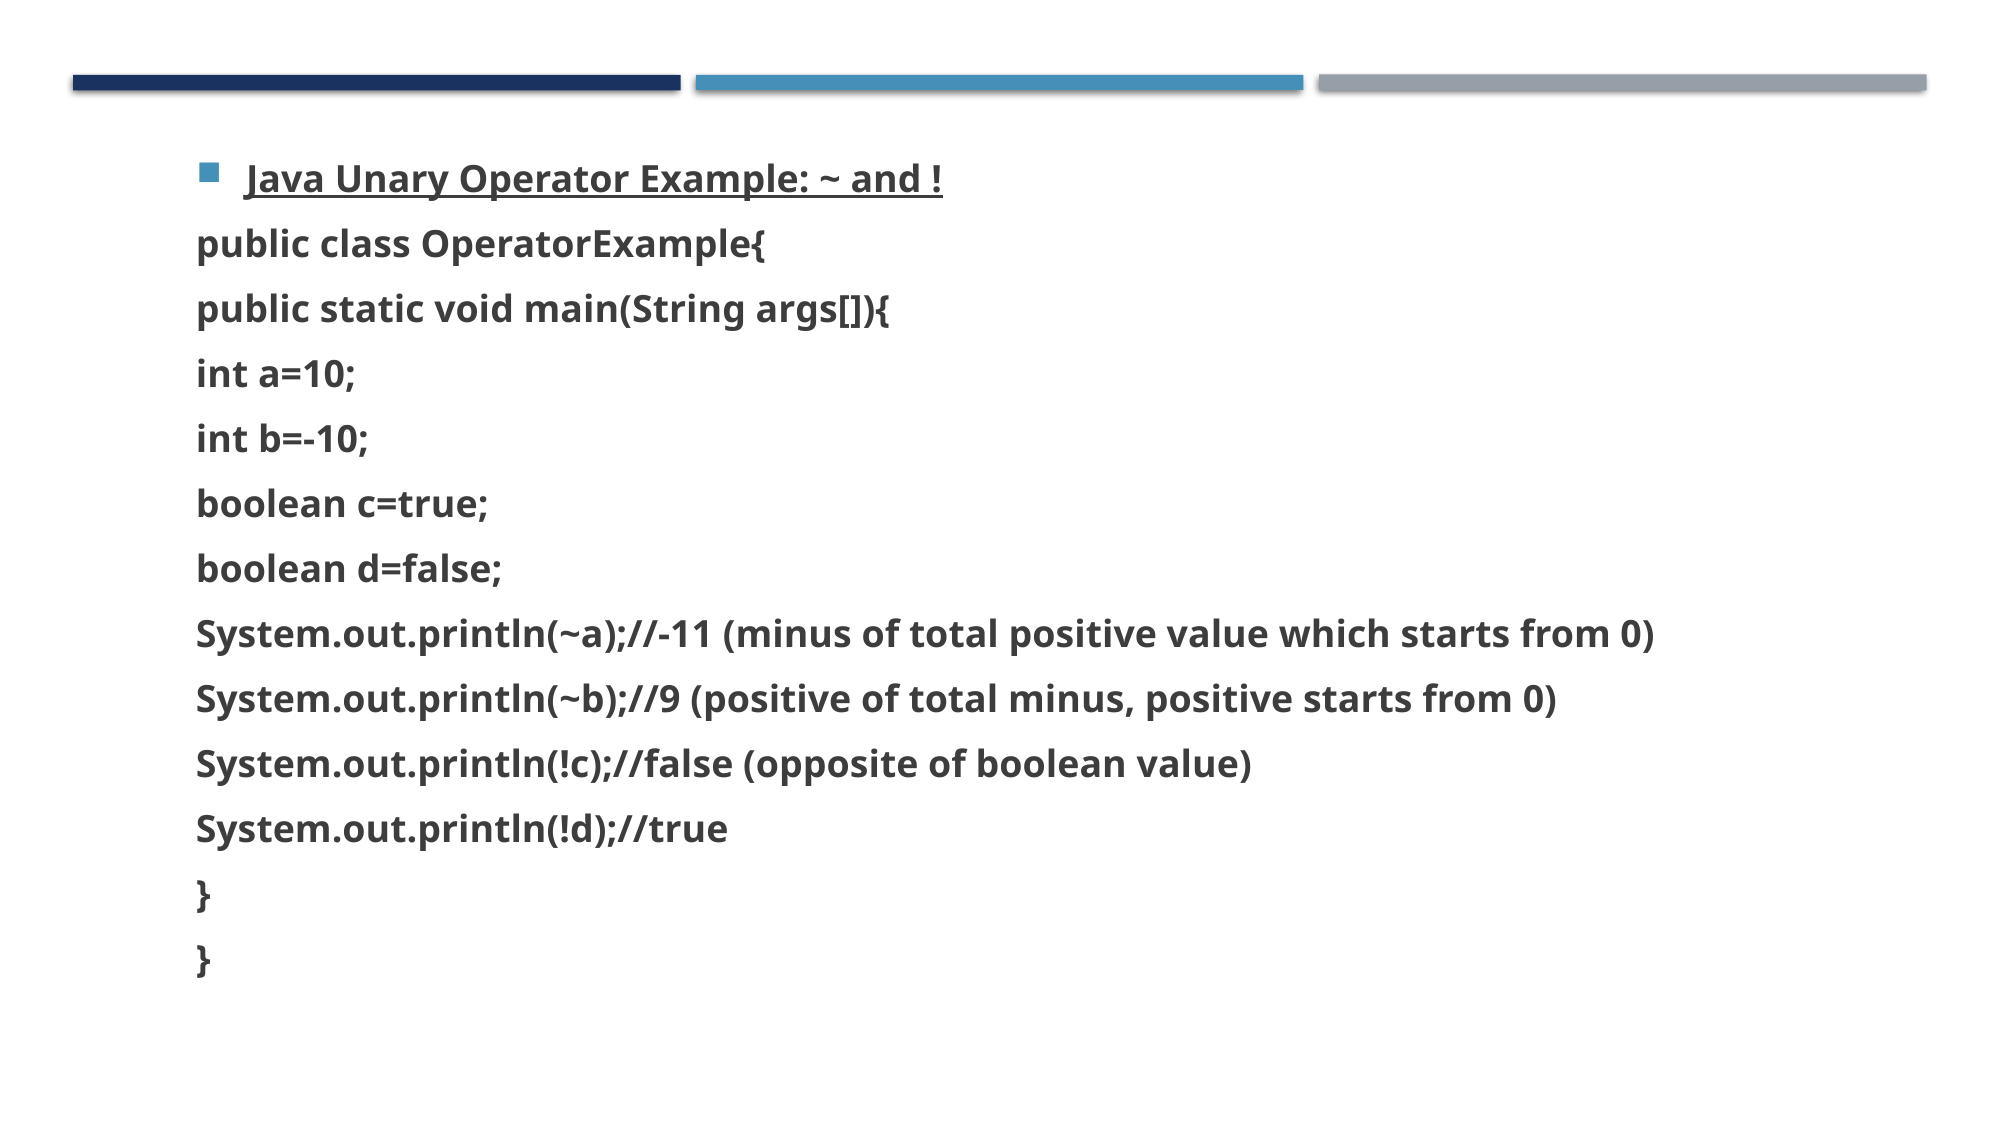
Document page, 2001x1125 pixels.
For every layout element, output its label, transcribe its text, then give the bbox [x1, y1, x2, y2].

text_box Java Unary Operator Example: ~ and ! public class OperatorExample{ public static void main(String args[]){ int a=10; int b=-10; boolean c=true; boolean d=false; System.out.println(~a);//-11 (minus of total positive value which starts from 0) System.out.println(~b);//9 (positive of total minus, positive starts from 0) System.out.println(!c);//false (opposite of boolean value) System.out.println(!d);//true } } [181, 147, 1807, 1025]
